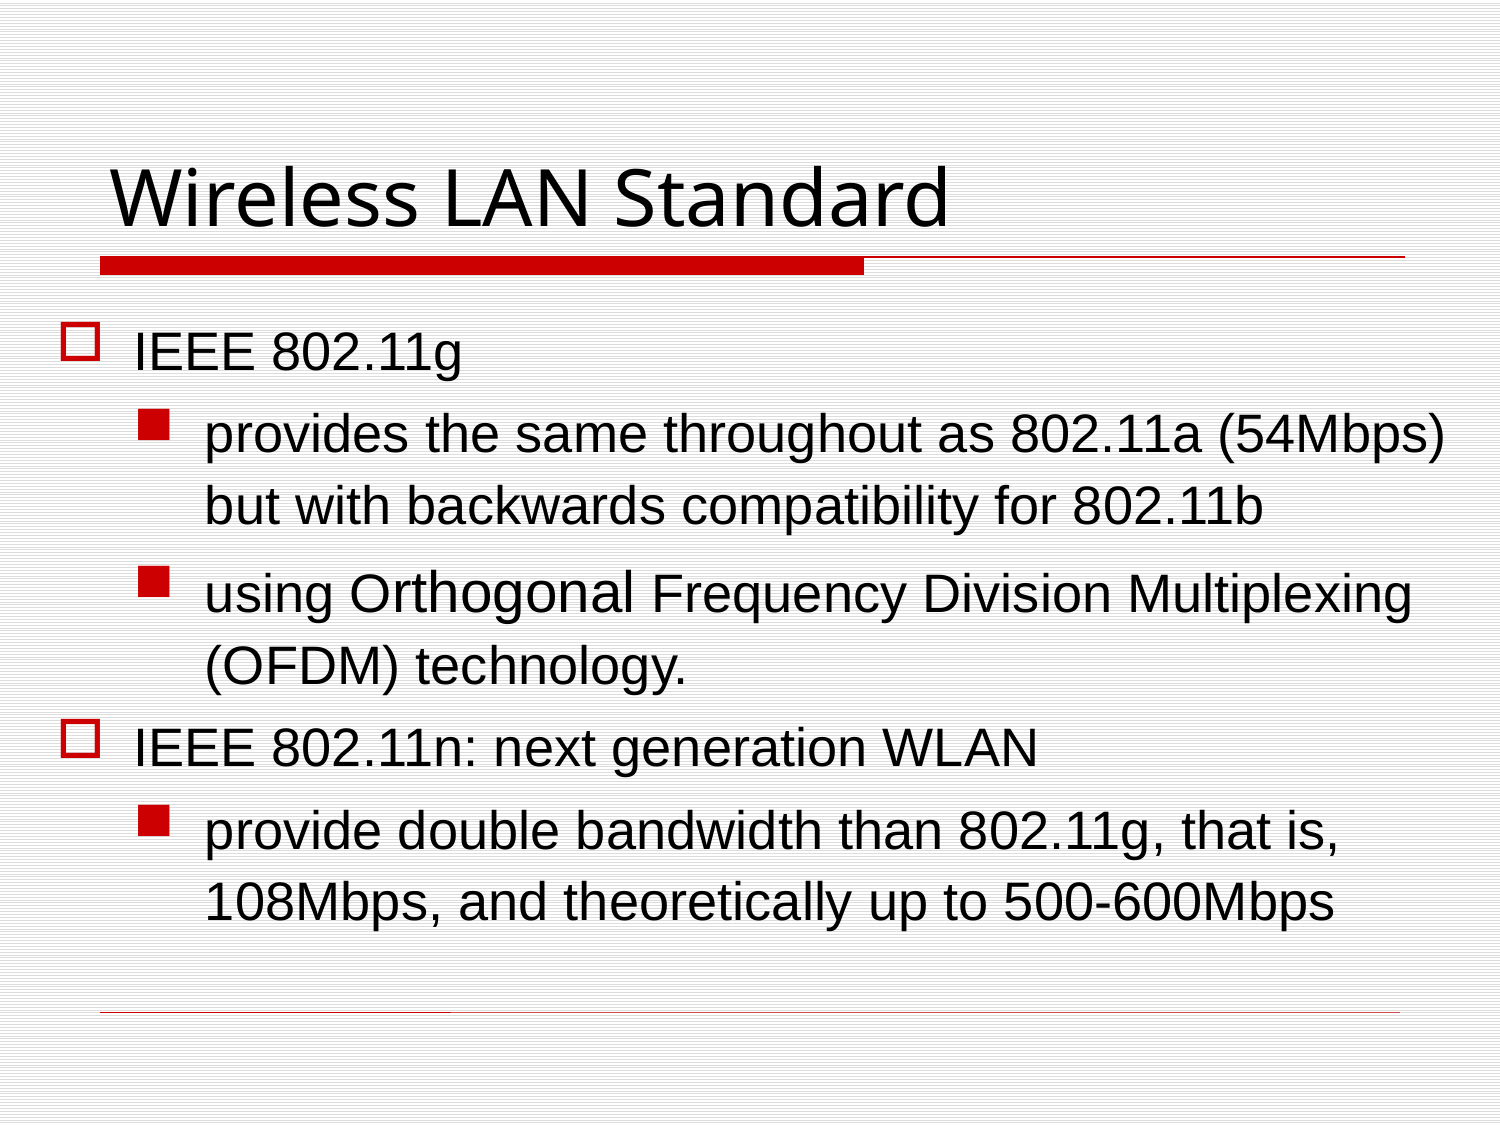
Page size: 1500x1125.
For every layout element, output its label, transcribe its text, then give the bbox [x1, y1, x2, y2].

list IEEE 802.11g provides the same throughout as 802.11a (54Mbps) but with backwards compatibility for 802.11b using Orthogonal Frequency Division Multiplexing (OFDM) technology. IEEE 802.11n: next generation WLAN provide double bandwidth than 802.11g, that is, 108Mbps, and theoretically up to 500-600Mbps [41, 302, 1483, 978]
title Wireless LAN Standard [94, 50, 1407, 250]
